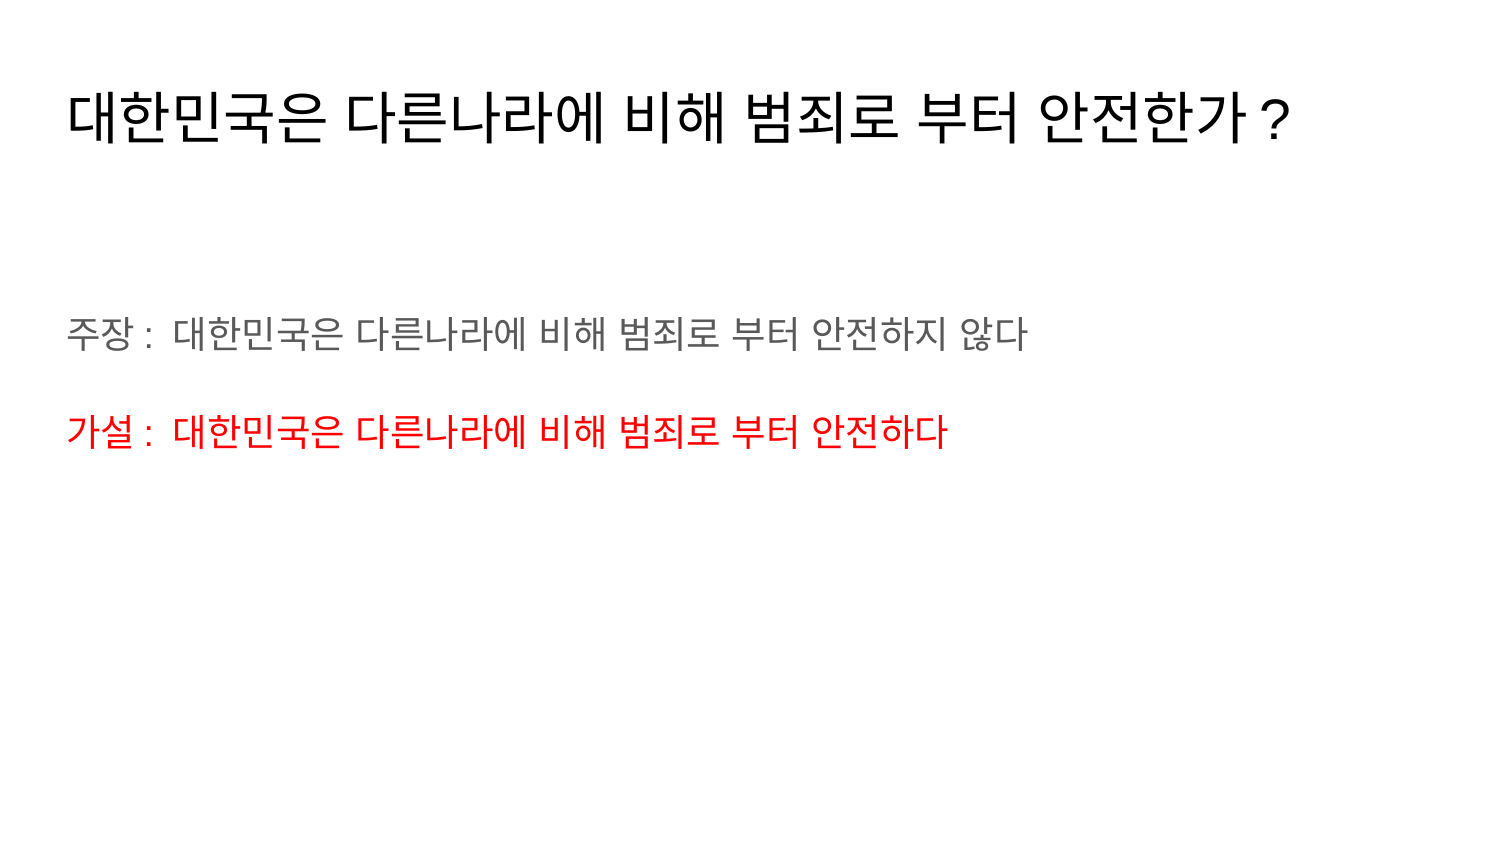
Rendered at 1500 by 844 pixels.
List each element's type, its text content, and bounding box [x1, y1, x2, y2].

list 주장: 대한민국은 다른나라에 비해 범죄로 부터 안전하지 않다 [51, 293, 1449, 376]
title 대한민국은 다른나라에 비해 범죄로 부터 안전한가? [51, 72, 1449, 167]
list 가설: 대한민국은 다른나라에 비해 범죄로 부터 안전하다 [51, 391, 1449, 474]
